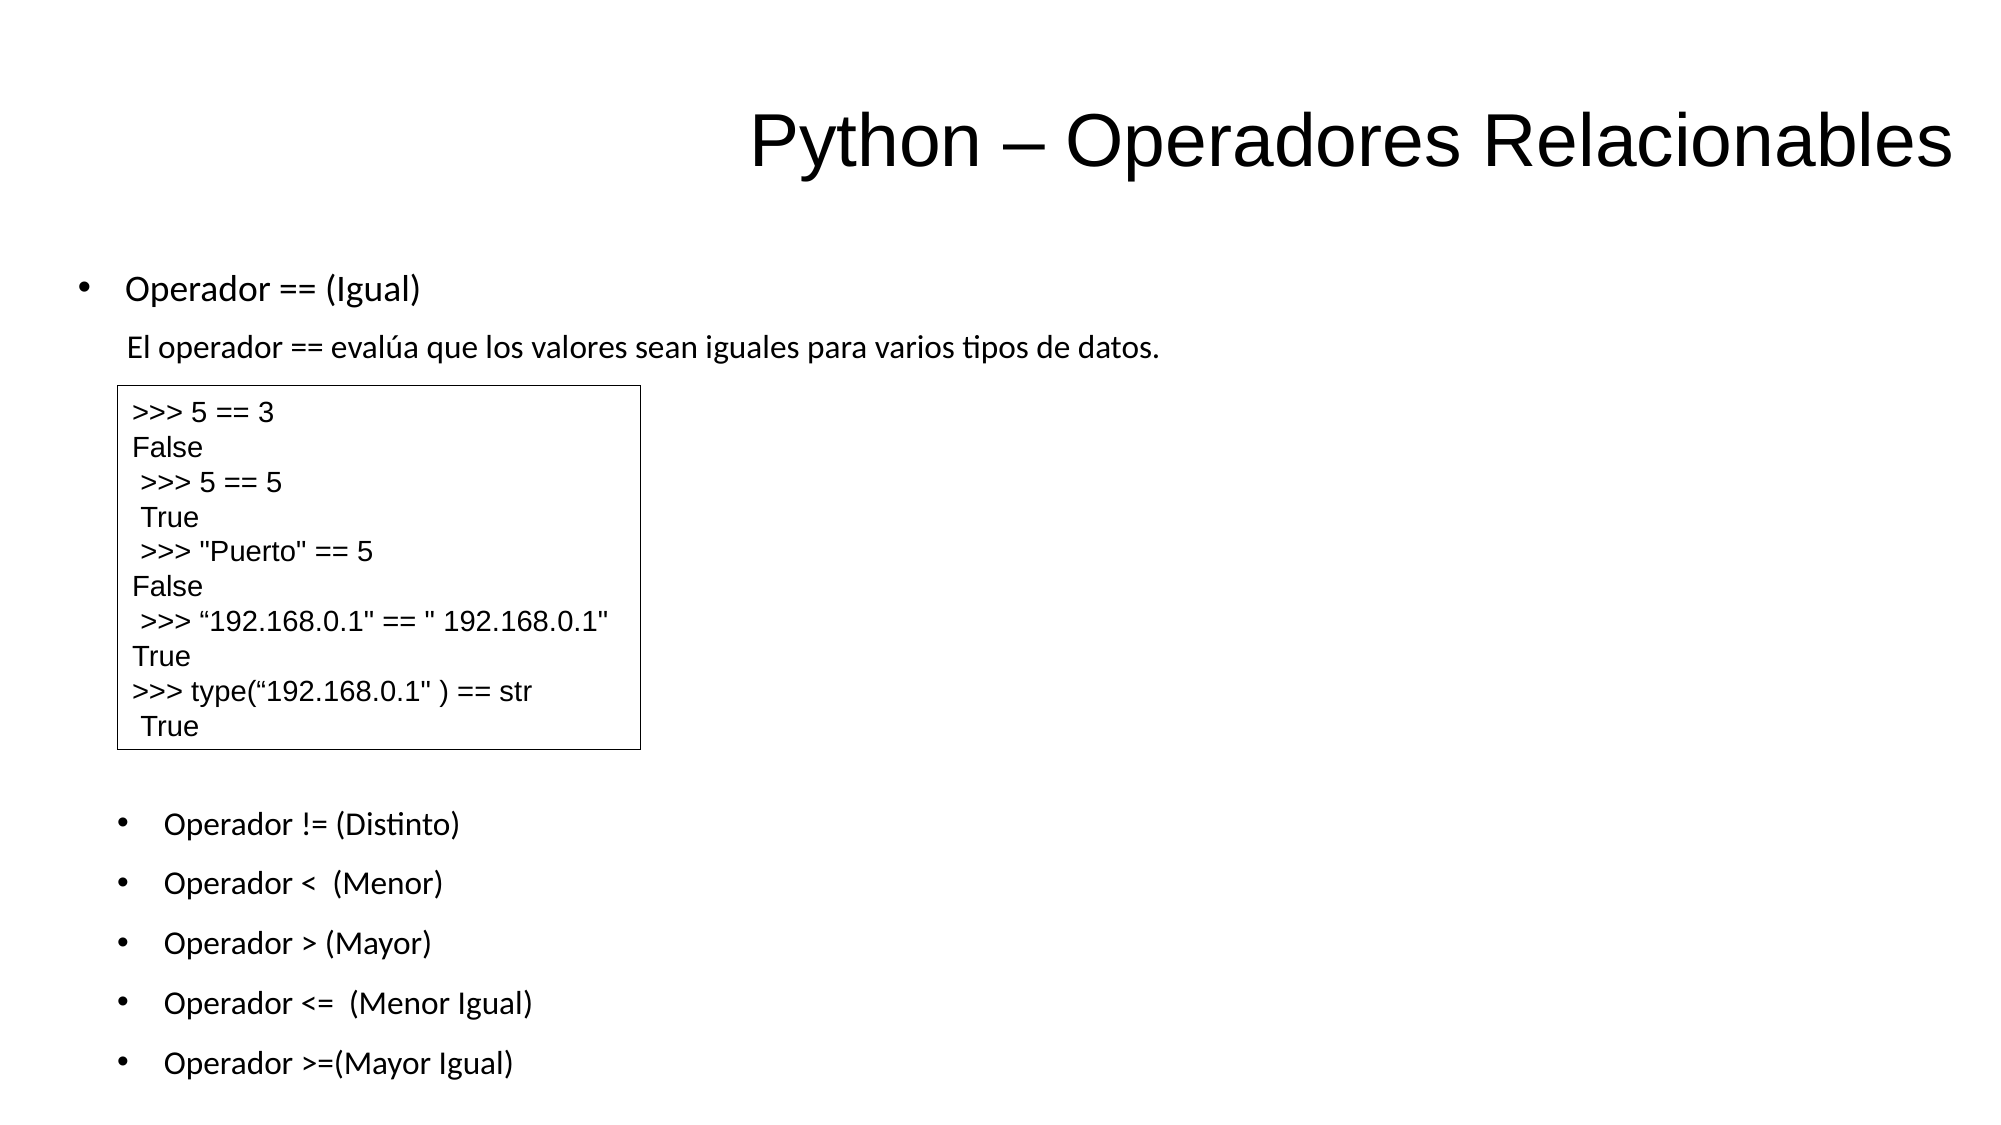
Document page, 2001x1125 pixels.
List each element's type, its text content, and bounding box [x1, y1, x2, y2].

text_box El operador == evalúa que los valores sean iguales para varios tipos de datos. [111, 317, 1512, 373]
text_box Operador != (Distinto) Operador < (Menor) Operador > (Mayor) Operador <= (Menor Igual) Operador >=(Mayor Igual) [102, 774, 549, 1125]
text_box Python – Operadores Relacionables [734, 83, 1970, 189]
text_box >>> 5 == 3 False >>> 5 == 5 True >>> "Puerto" == 5 False >>> “192.168.0.1" == " 192.168.0.1" True >>> type(“192.168.0.1" ) == str True [117, 385, 641, 750]
text_box Operador == (Igual) [63, 256, 437, 317]
